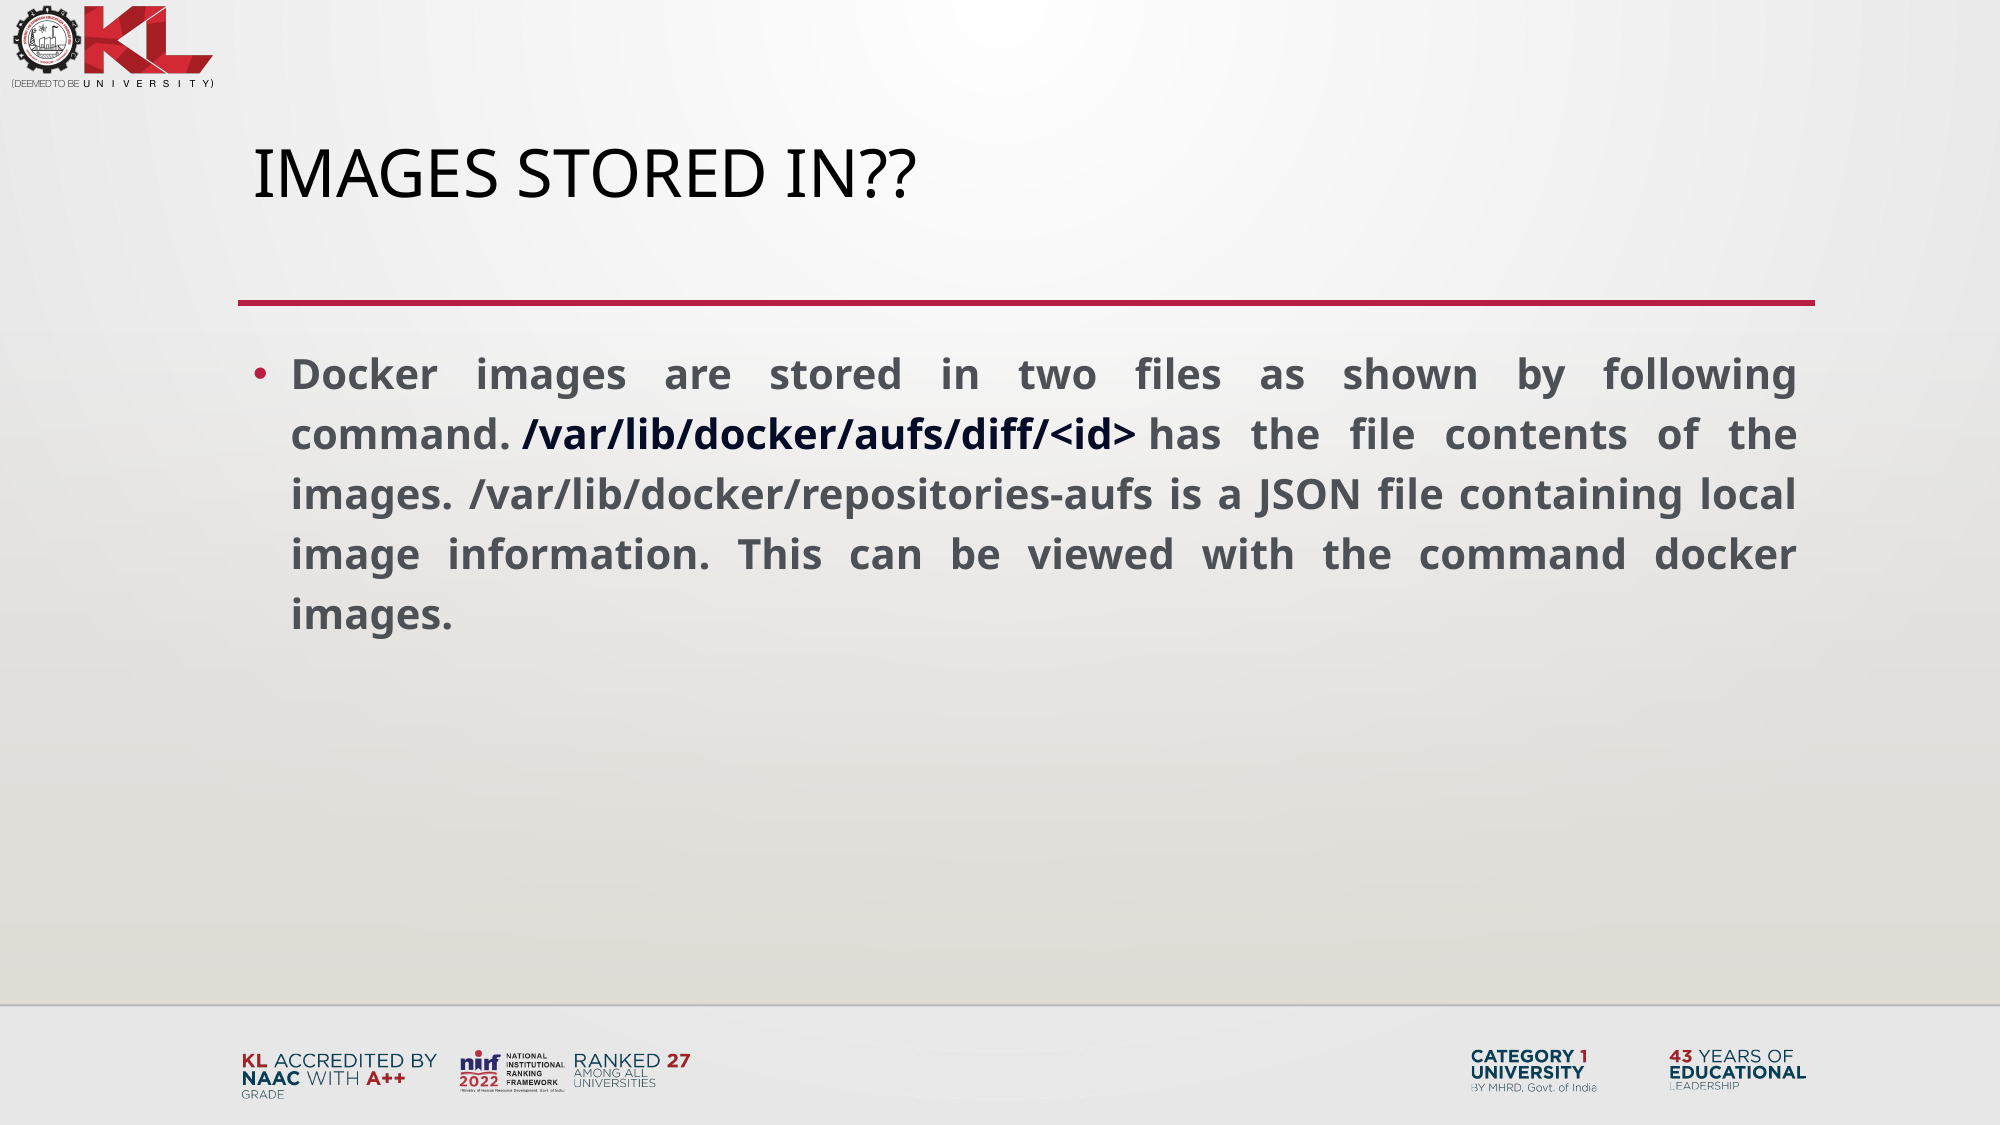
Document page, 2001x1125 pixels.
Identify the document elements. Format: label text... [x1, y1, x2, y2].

picture [1447, 1045, 1814, 1101]
list Docker images are stored in two files as shown by following command. /var/lib/docker/aufs/diff/<id> has the file contents of the images. /var/lib/docker/repositories-aufs is a JSON file containing local image information. This can be viewed with the command docker images. [238, 330, 1814, 897]
title Images stored in?? [238, 131, 1814, 305]
picture [12, 5, 213, 88]
picture [238, 1045, 716, 1103]
